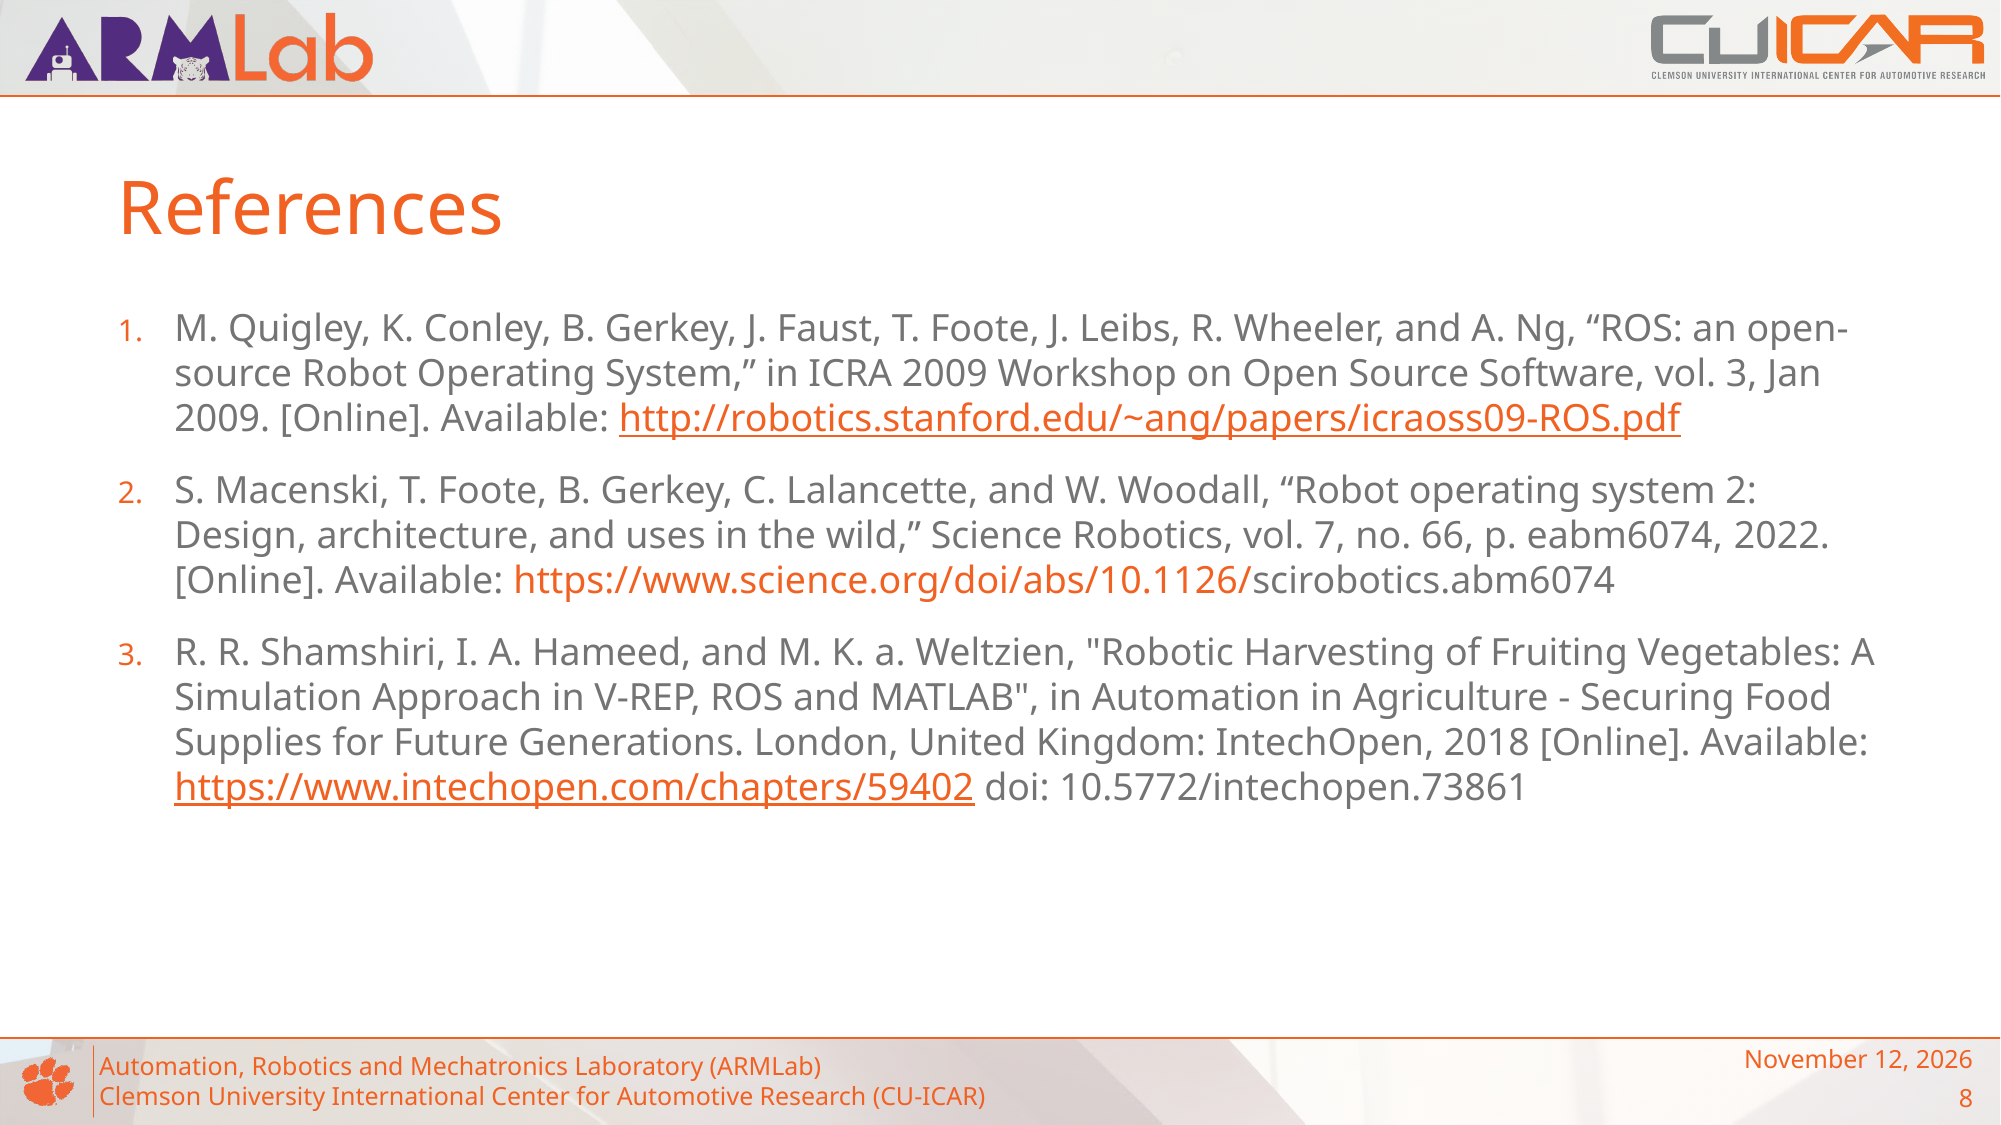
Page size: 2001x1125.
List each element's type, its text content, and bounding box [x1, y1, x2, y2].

slide_number 8 [1682, 1085, 1989, 1115]
title References [103, 153, 1897, 258]
picture [0, 0, 2000, 95]
list M. Quigley, K. Conley, B. Gerkey, J. Faust, T. Foote, J. Leibs, R. Wheeler, and A. Ng, “ROS: an open-source Robot Operating System,” in ICRA 2009 Workshop on Open Source Software, vol. 3, Jan 2009. [Online]. Available: http://robotics.stanford.edu/~ang/papers/icraoss09-ROS.pdf S. Macenski, T. Foote, B. Gerkey, C. Lalancette, and W. Woodall, “Robot operating system 2: Design, architecture, and uses in the wild,” Science Robotics, vol. 7, no. 66, p. eabm6074, 2022. [Online]. Available: https://www.science.org/doi/abs/10.1126/scirobotics.abm6074 R. R. Shamshiri, I. A. Hameed, and M. K. a. Weltzien, "Robotic Harvesting of Fruiting Vegetables: A Simulation Approach in V-REP, ROS and MATLAB", in Automation in Agriculture - Securing Food Supplies for Future Generations. London, United Kingdom: IntechOpen, 2018 [Online]. Available: https://www.intechopen.com/chapters/59402 doi: 10.5772/intechopen.73861 [103, 296, 1897, 1000]
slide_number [1682, 1046, 1989, 1075]
picture [0, 1039, 2000, 1125]
